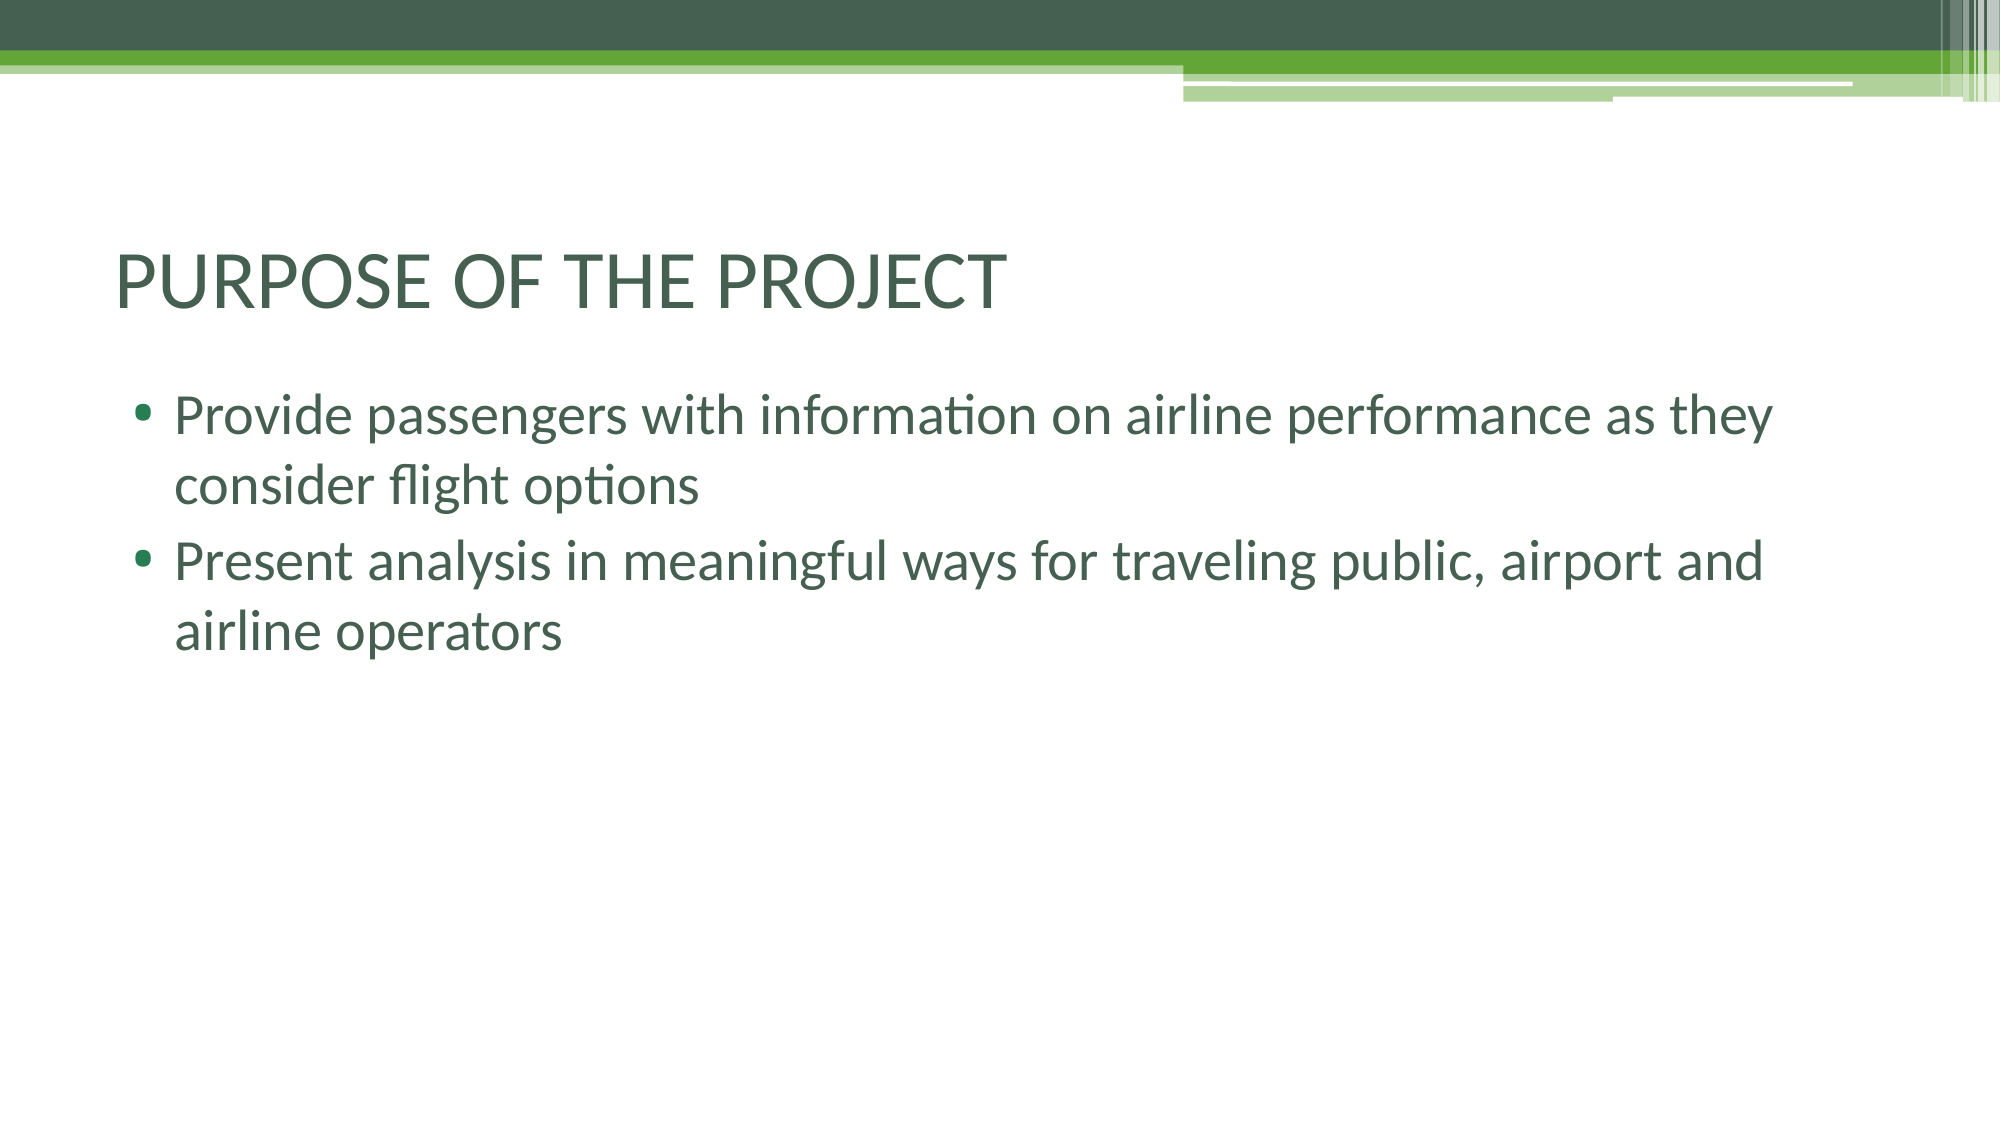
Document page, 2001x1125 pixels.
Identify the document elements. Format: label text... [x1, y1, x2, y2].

title PURPOSE OF THE PROJECT [99, 187, 1900, 363]
list Provide passengers with information on airline performance as they consider flight options Present analysis in meaningful ways for traveling public, airport and airline operators [99, 368, 1900, 1079]
